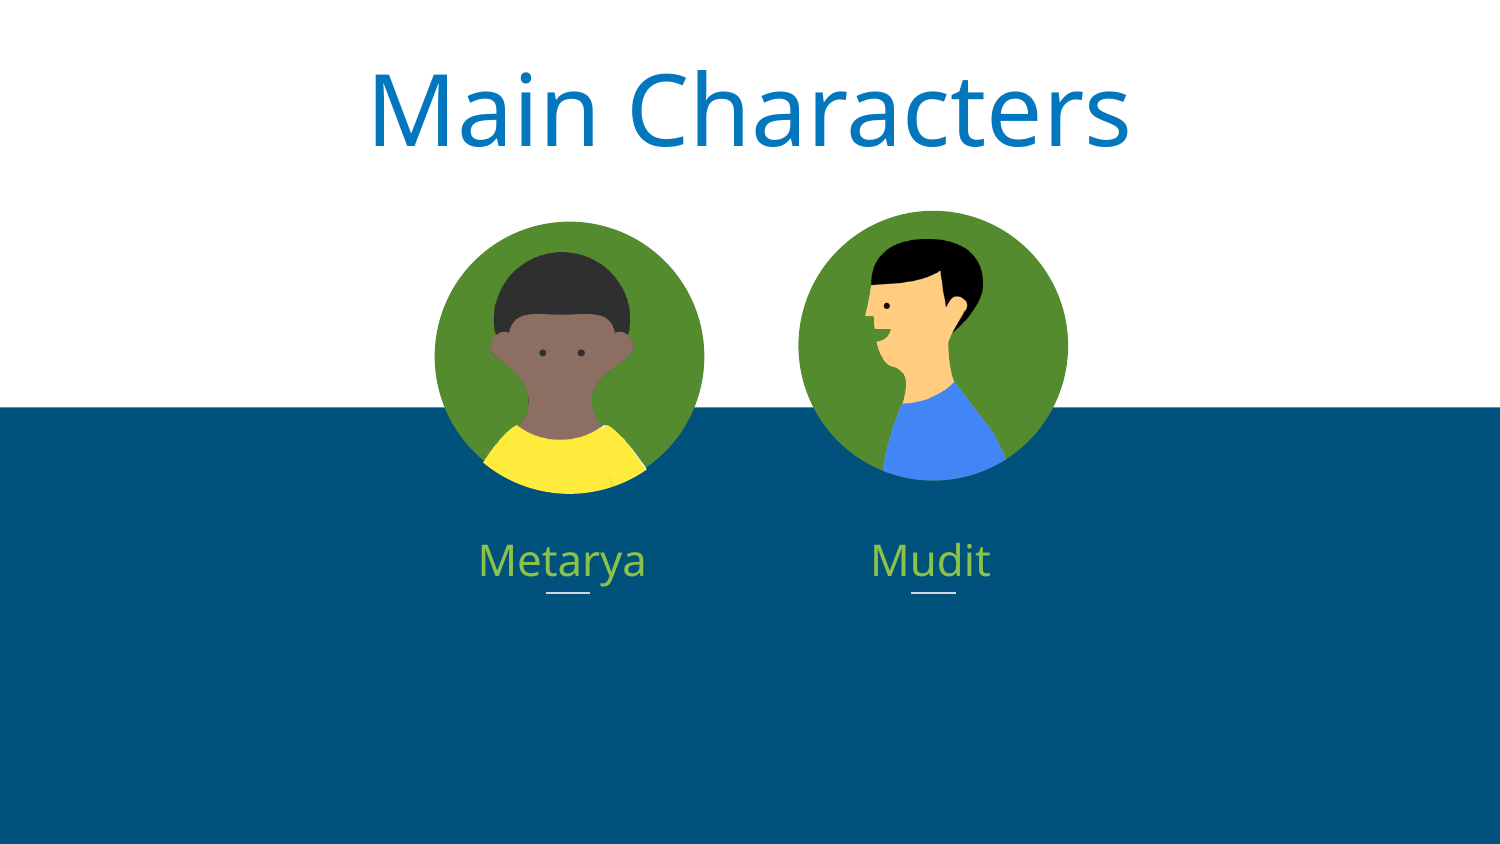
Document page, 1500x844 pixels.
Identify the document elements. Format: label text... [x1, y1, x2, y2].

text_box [434, 221, 705, 495]
list Mudit [752, 510, 1110, 582]
text_box [0, 0, 1500, 408]
title Main Characters [51, 61, 1449, 182]
list Metarya [389, 510, 747, 582]
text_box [798, 210, 1069, 481]
